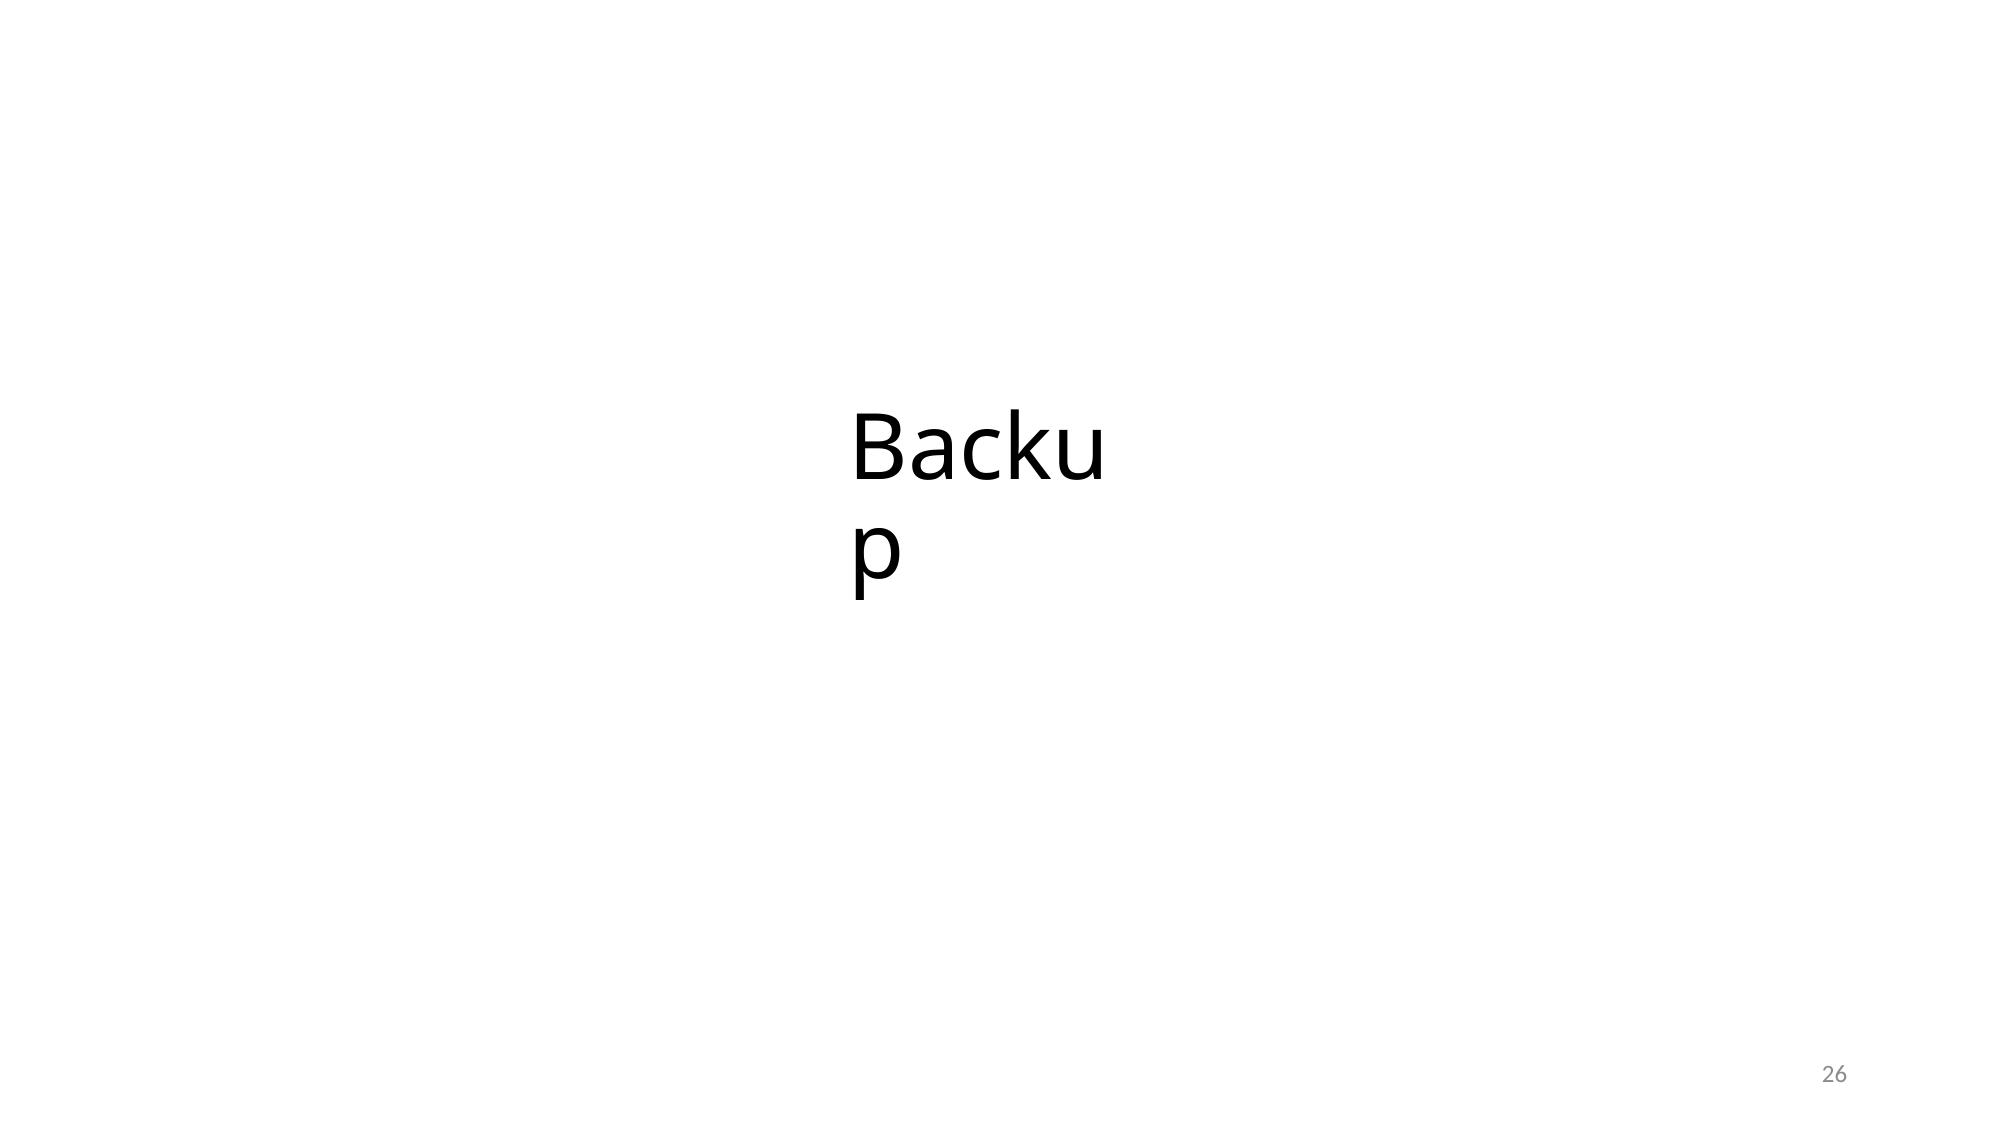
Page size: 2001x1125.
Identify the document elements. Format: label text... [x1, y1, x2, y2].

title Backup [833, 376, 1167, 623]
slide_number 26 [1412, 1042, 1863, 1103]
